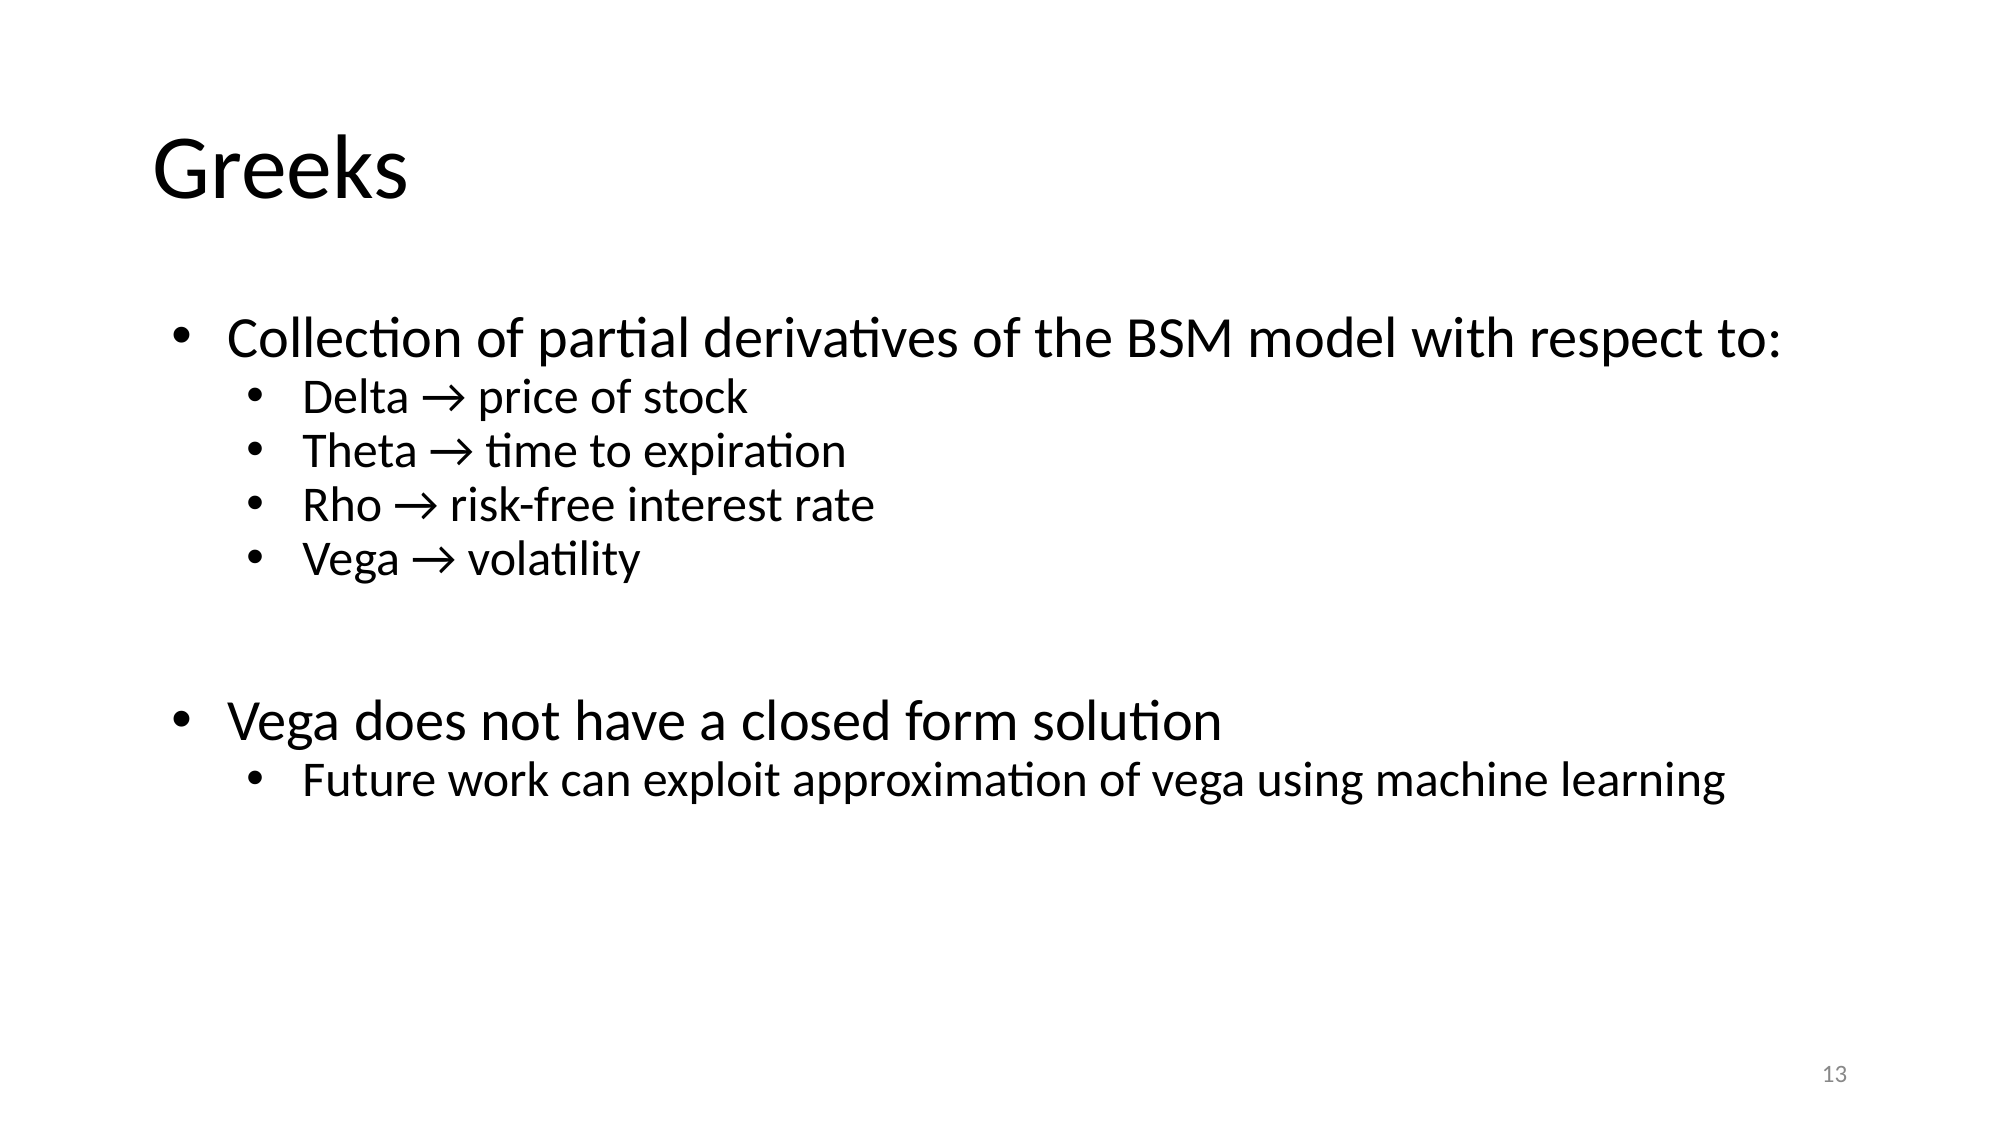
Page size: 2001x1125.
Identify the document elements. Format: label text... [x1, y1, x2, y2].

title Greeks [137, 59, 1863, 278]
slide_number ‹#› [1412, 1042, 1863, 1103]
list Collection of partial derivatives of the BSM model with respect to: Delta → price of stock Theta → time to expiration Rho → risk-free interest rate Vega → volatility Vega does not have a closed form solution Future work can exploit approximation of vega using machine learning [137, 299, 1863, 1014]
